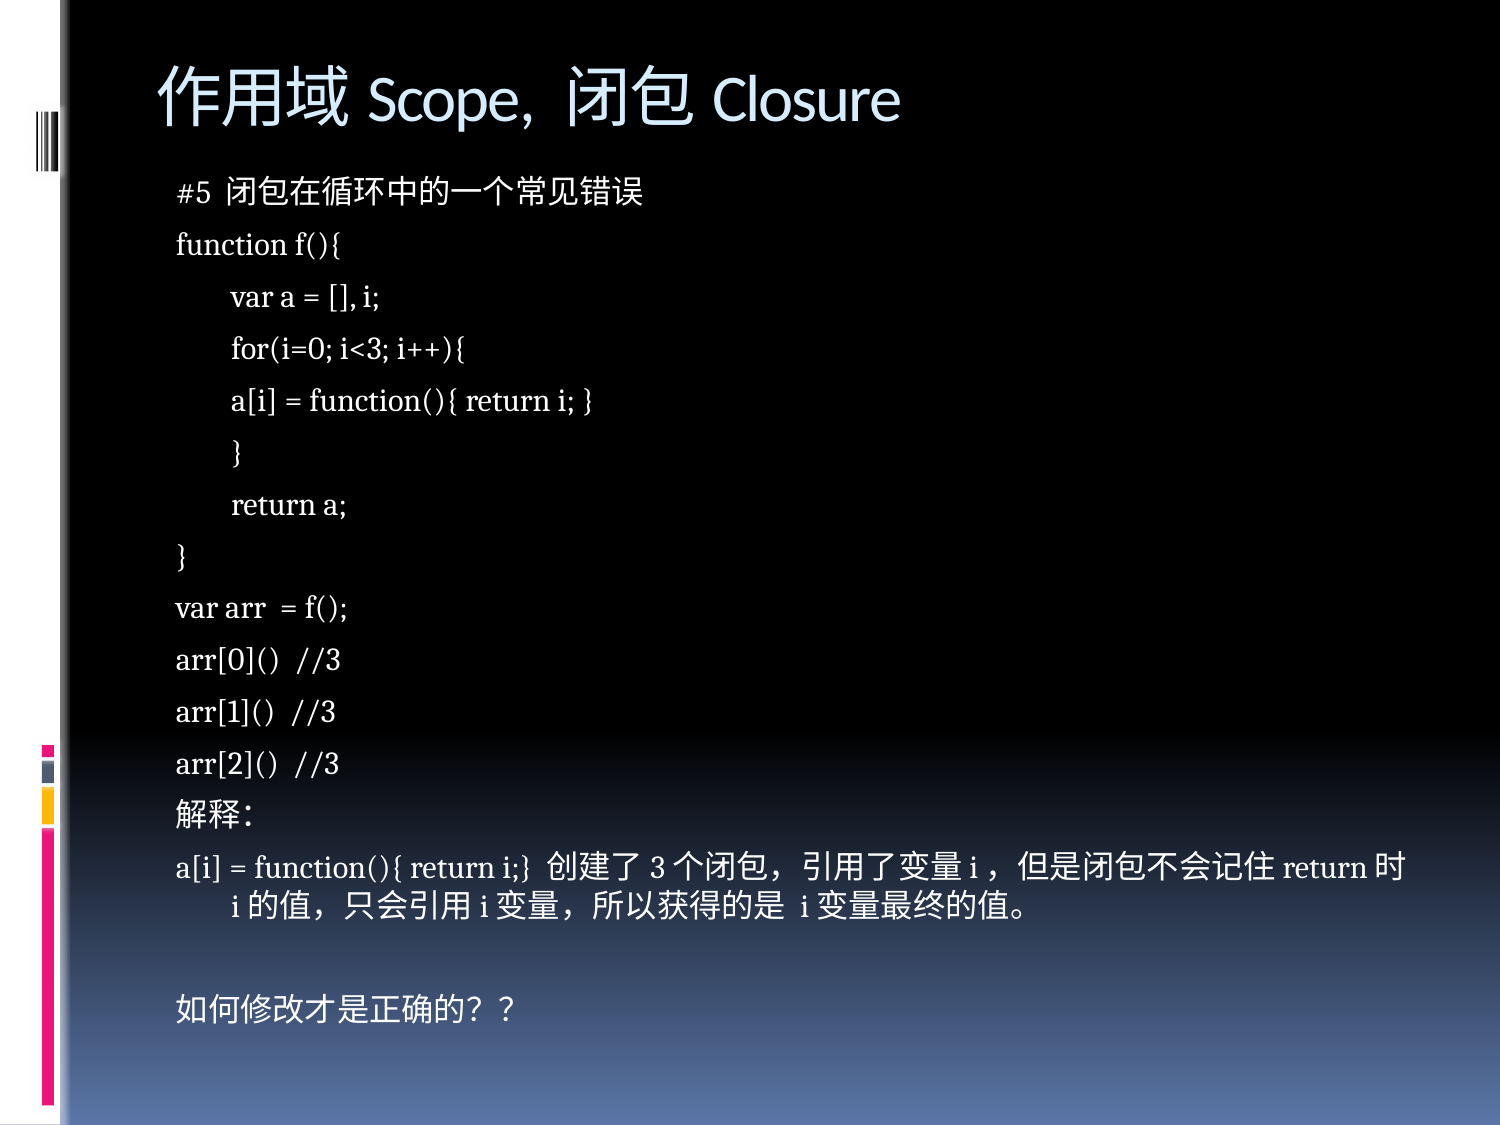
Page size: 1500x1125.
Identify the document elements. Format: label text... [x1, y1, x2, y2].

title 作用域Scope, 闭包Closure [140, 46, 1416, 139]
list #5 闭包在循环中的一个常见错误 function f(){ var a = [], i; for(i=0; i<3; i++){ a[i] = function(){ return i; } } return a; } var arr = f(); arr[0]() //3 arr[1]() //3 arr[2]() //3 解释： a[i] = function(){ return i;} 创建了3个闭包，引用了变量i，但是闭包不会记住return时 i的值，只会引用i变量，所以获得的是 i变量最终的值。 如何修改才是正确的？？ [150, 164, 1425, 1043]
